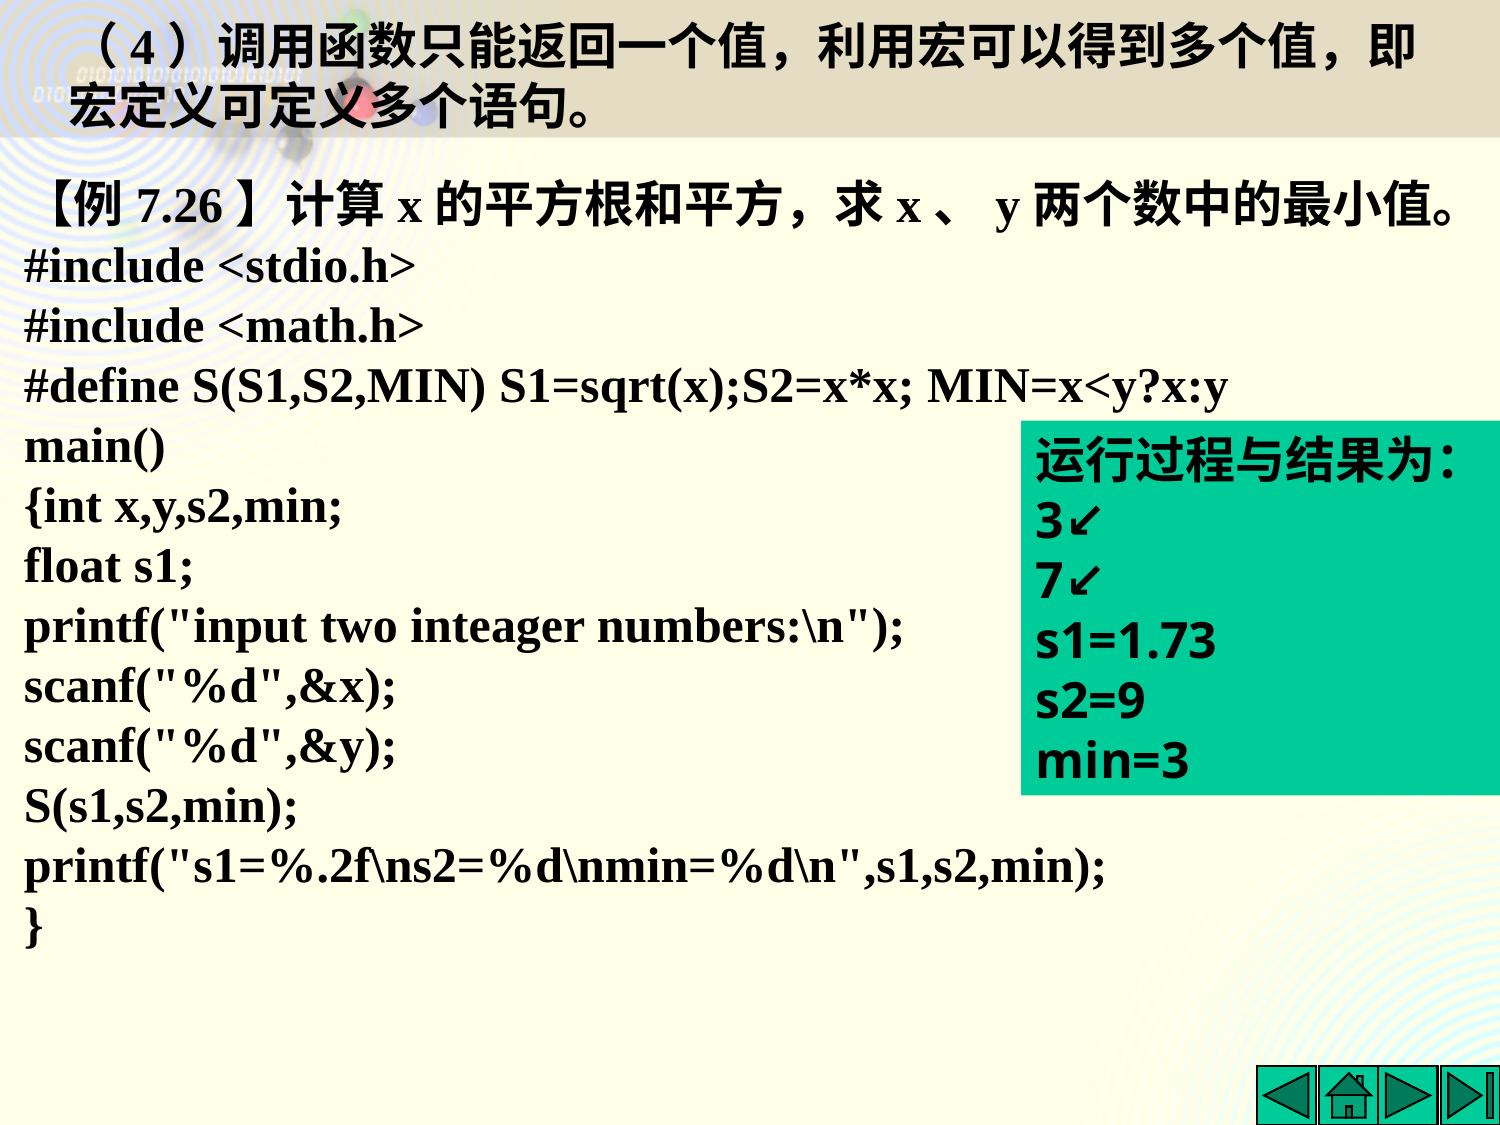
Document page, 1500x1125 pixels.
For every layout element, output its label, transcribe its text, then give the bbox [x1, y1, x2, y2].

title （4）调用函数只能返回一个值，利用宏可以得到多个值，即宏定义可定义多个语句。 [53, 0, 1447, 149]
text_box 【例7.26】计算x的平方根和平方，求x、y两个数中的最小值。 #include <stdio.h> #include <math.h> #define S(S1,S2,MIN) S1=sqrt(x);S2=x*x; MIN=x<y?x:y main() {int x,y,s2,min; float s1; printf("input two inteager numbers:\n"); scanf("%d",&x); scanf("%d",&y); S(s1,s2,min); printf("s1=%.2f\ns2=%d\nmin=%d\n",s1,s2,min); } [9, 165, 1497, 960]
text_box 运行过程与结果为： 3↙ 7↙ s1=1.73 s2=9 min=3 [1021, 420, 1500, 796]
